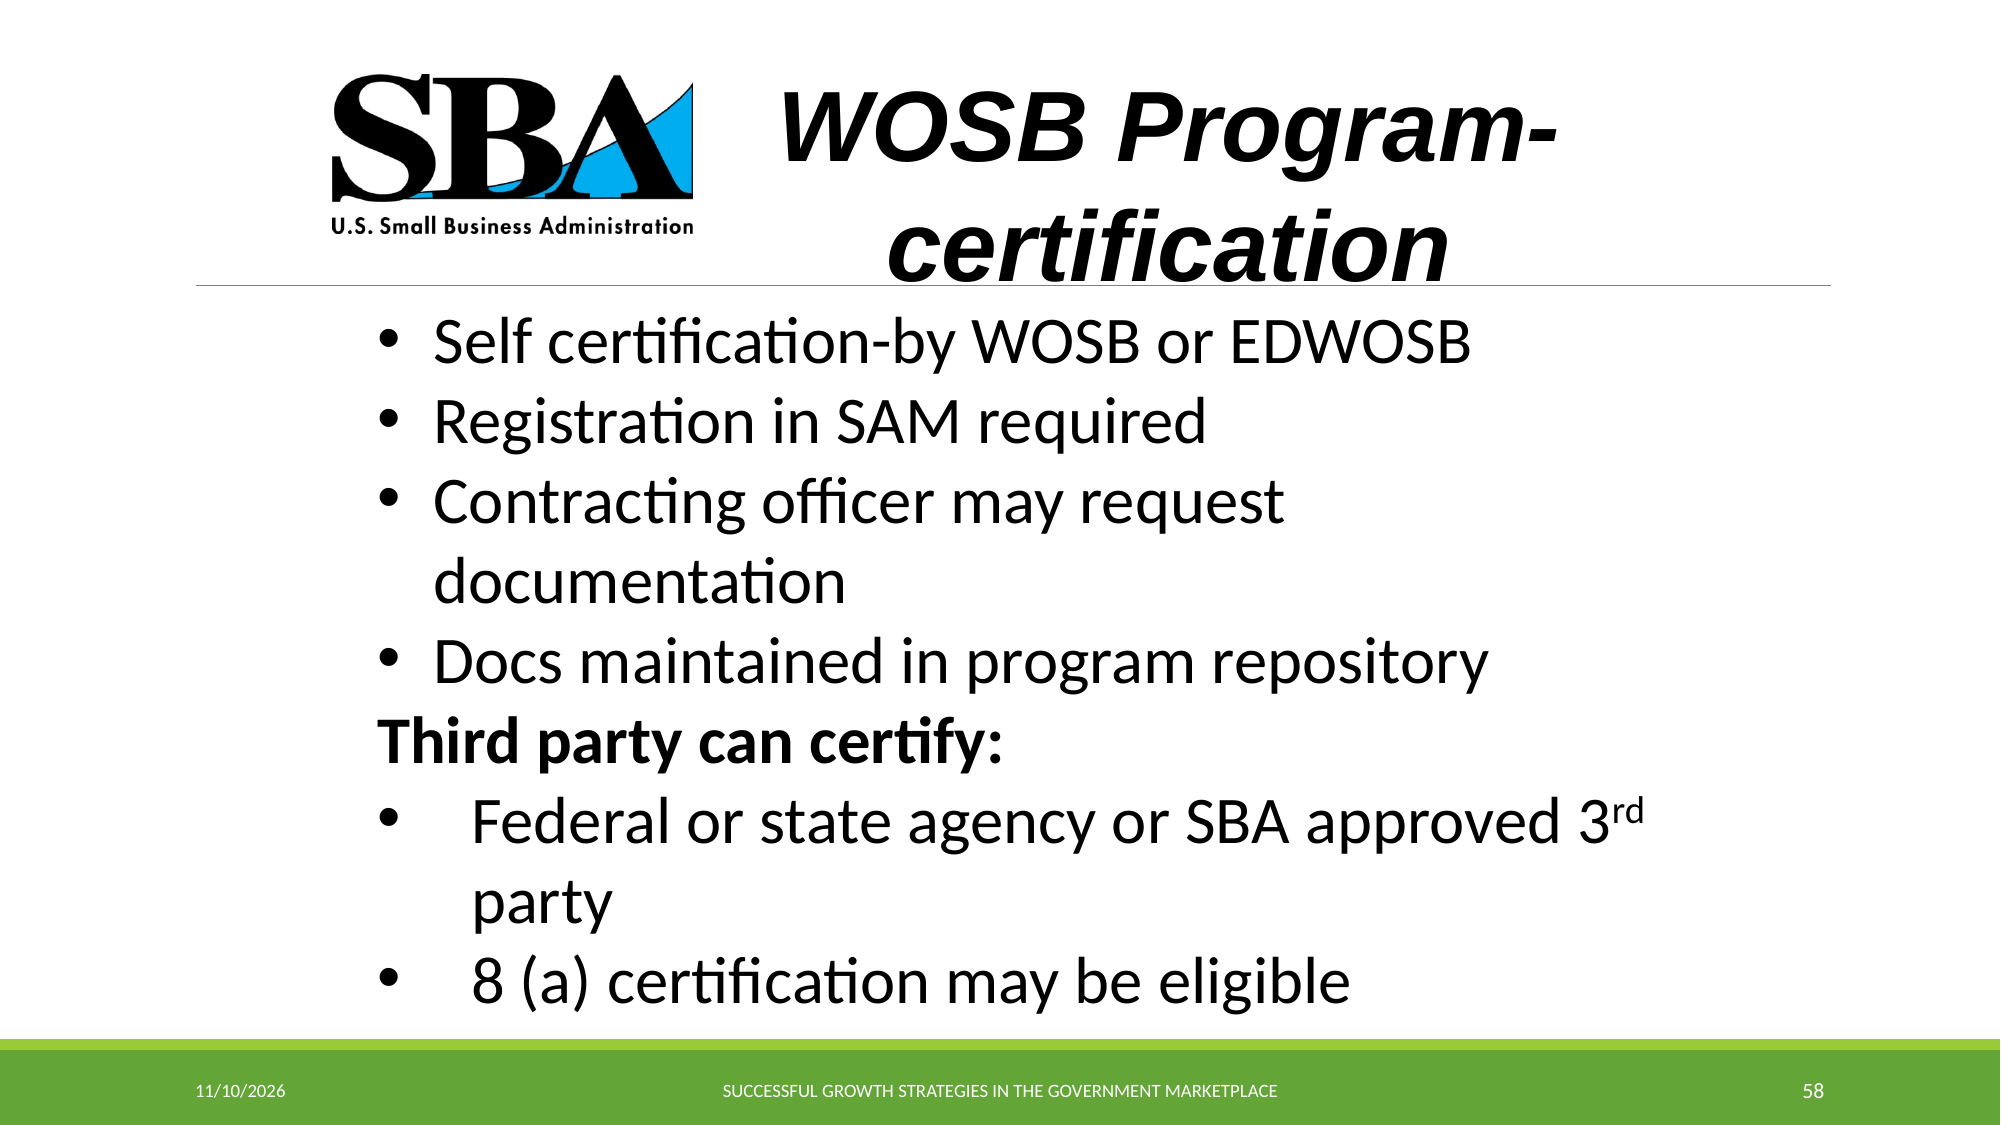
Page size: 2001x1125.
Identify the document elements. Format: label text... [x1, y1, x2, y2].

text_box WOSB Program-certification [606, 54, 1732, 309]
footer Successful Growth Strategies in the Government Marketplace [604, 1059, 1396, 1120]
picture [331, 74, 693, 235]
text_box Self certification-by WOSB or EDWOSB Registration in SAM required Contracting officer may request documentation Docs maintained in program repository Third party can certify: Federal or state agency or SBA approved 3rd party 8 (a) certification may be eligible [362, 289, 1675, 1074]
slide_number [180, 1059, 586, 1120]
slide_number 58 [1624, 1059, 1840, 1120]
list [362, 262, 606, 289]
